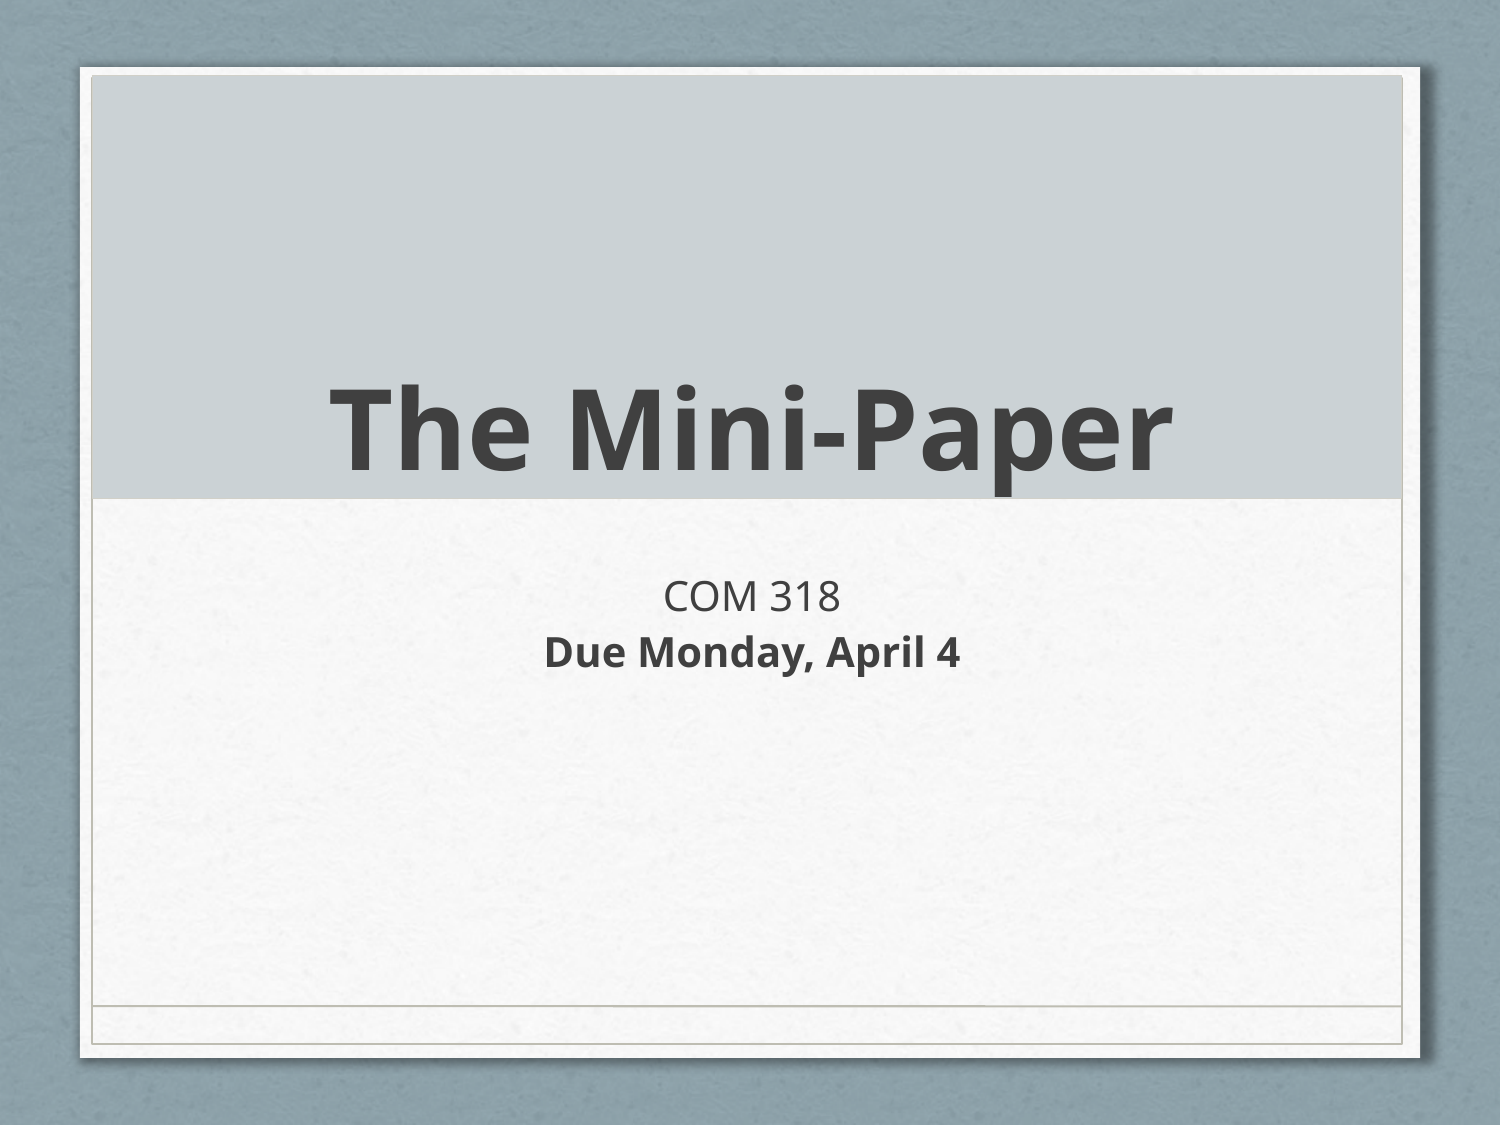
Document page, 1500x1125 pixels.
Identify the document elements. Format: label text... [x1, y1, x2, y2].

subtitle COM 318 Due Monday, April 4 [150, 562, 1355, 850]
picture [79, 67, 1421, 1058]
title The Mini-Paper [150, 184, 1355, 500]
